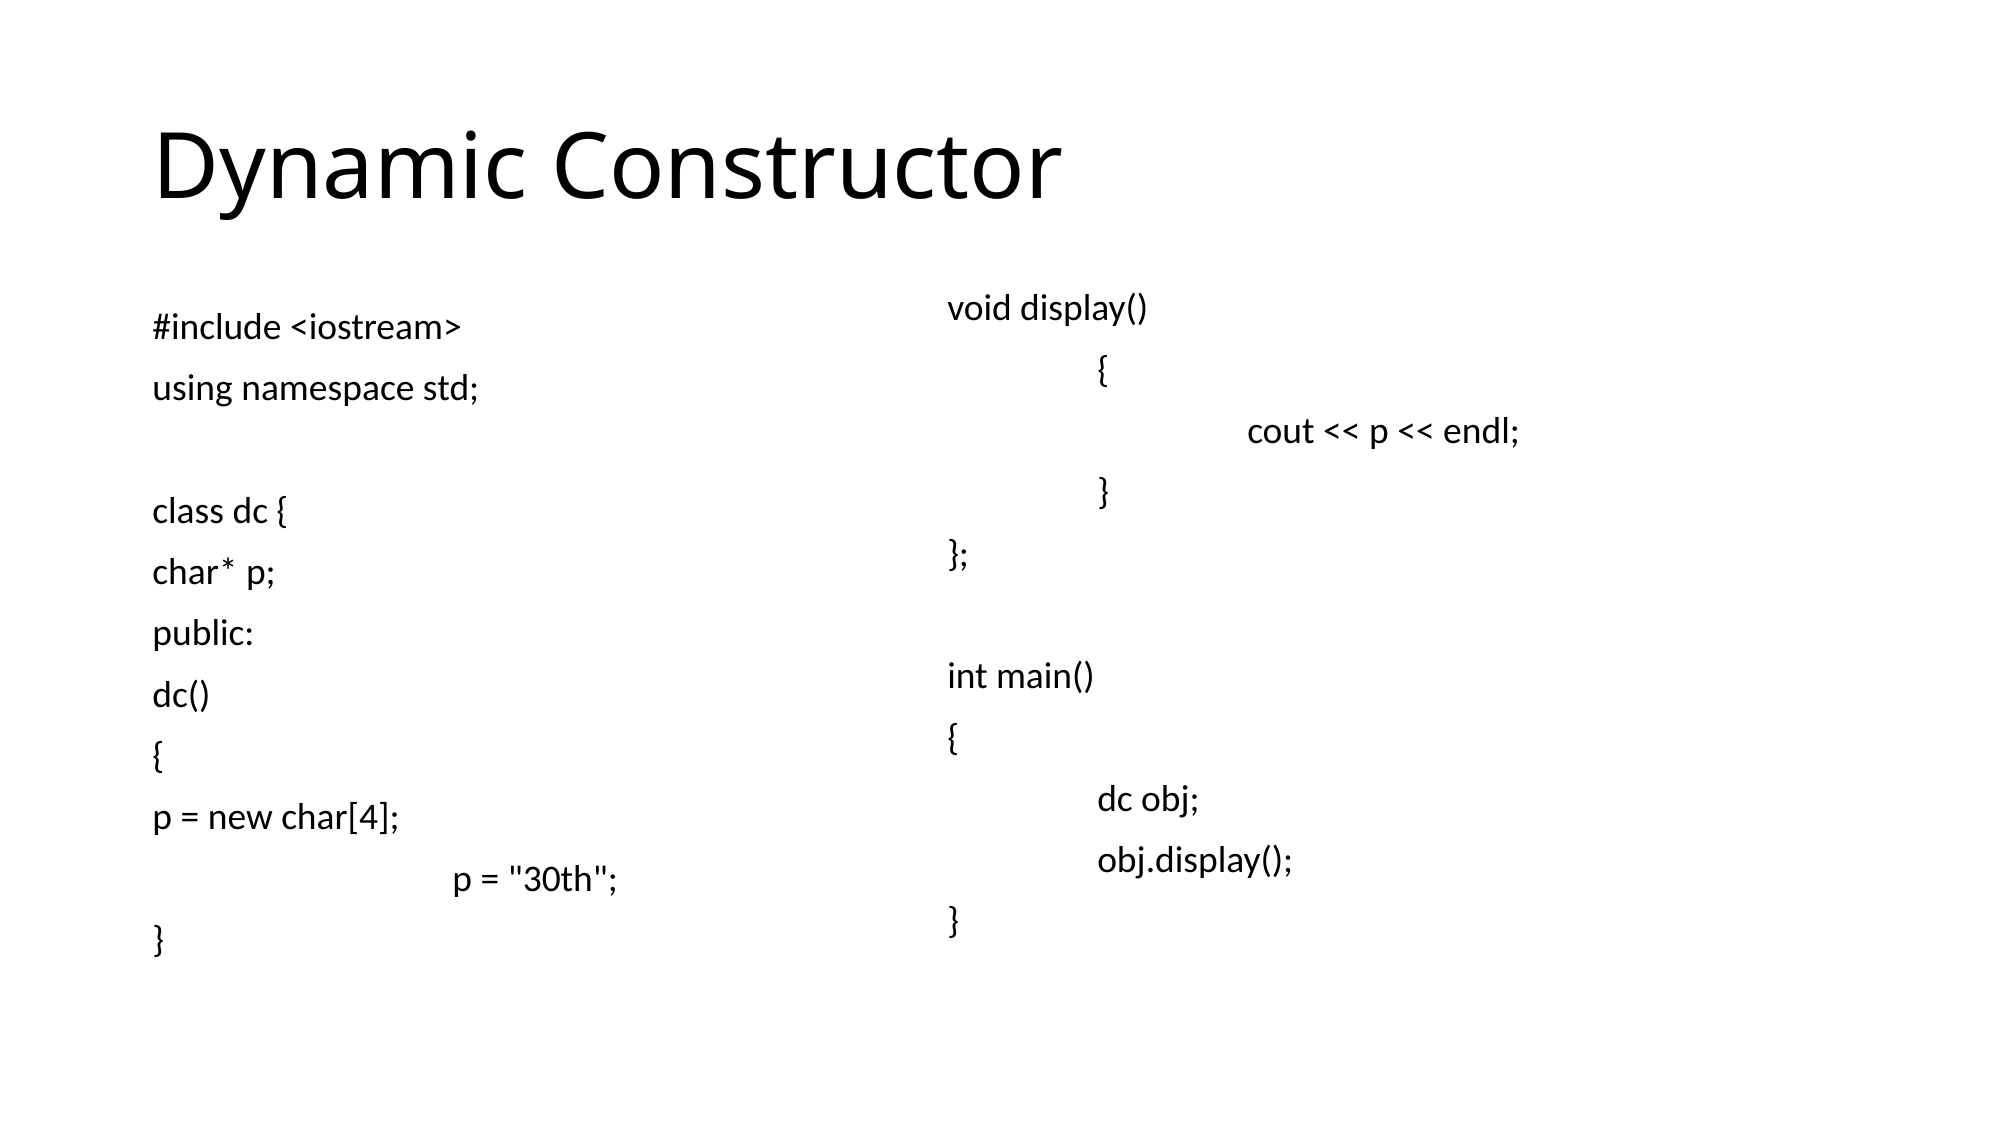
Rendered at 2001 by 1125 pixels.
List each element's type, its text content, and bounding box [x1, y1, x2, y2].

list #include <iostream> using namespace std; class dc { char* p; public: dc() { p = new char[4]; p = "30th"; } [137, 299, 988, 1014]
list void display() { cout << p << endl; } }; int main() { dc obj; obj.display(); } [932, 280, 1893, 1010]
title Dynamic Constructor [137, 59, 1863, 278]
